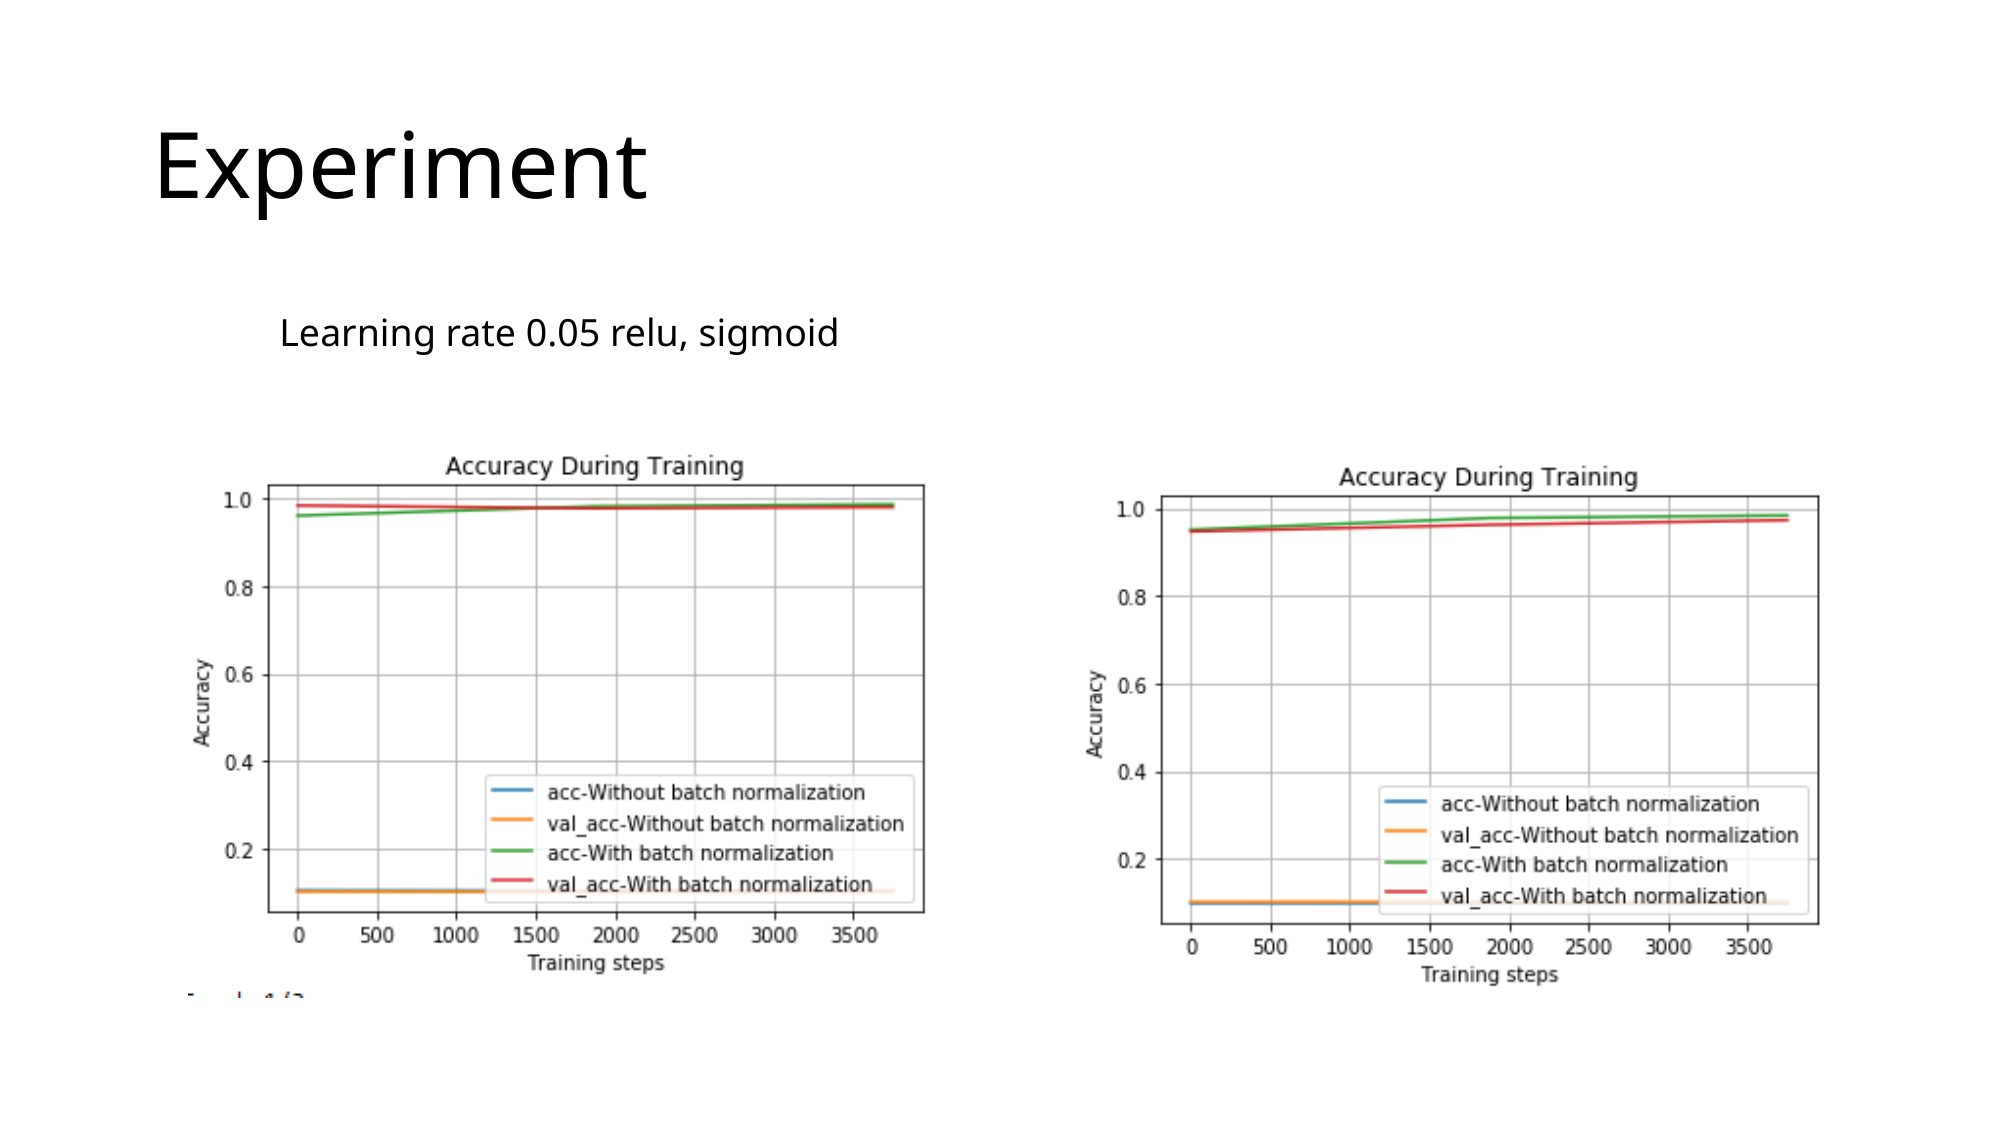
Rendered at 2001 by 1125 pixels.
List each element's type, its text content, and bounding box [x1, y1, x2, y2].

title Experiment [137, 59, 1863, 278]
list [188, 428, 939, 998]
text_box Learning rate 0.05 relu, sigmoid [264, 301, 865, 362]
picture [1075, 435, 1863, 998]
